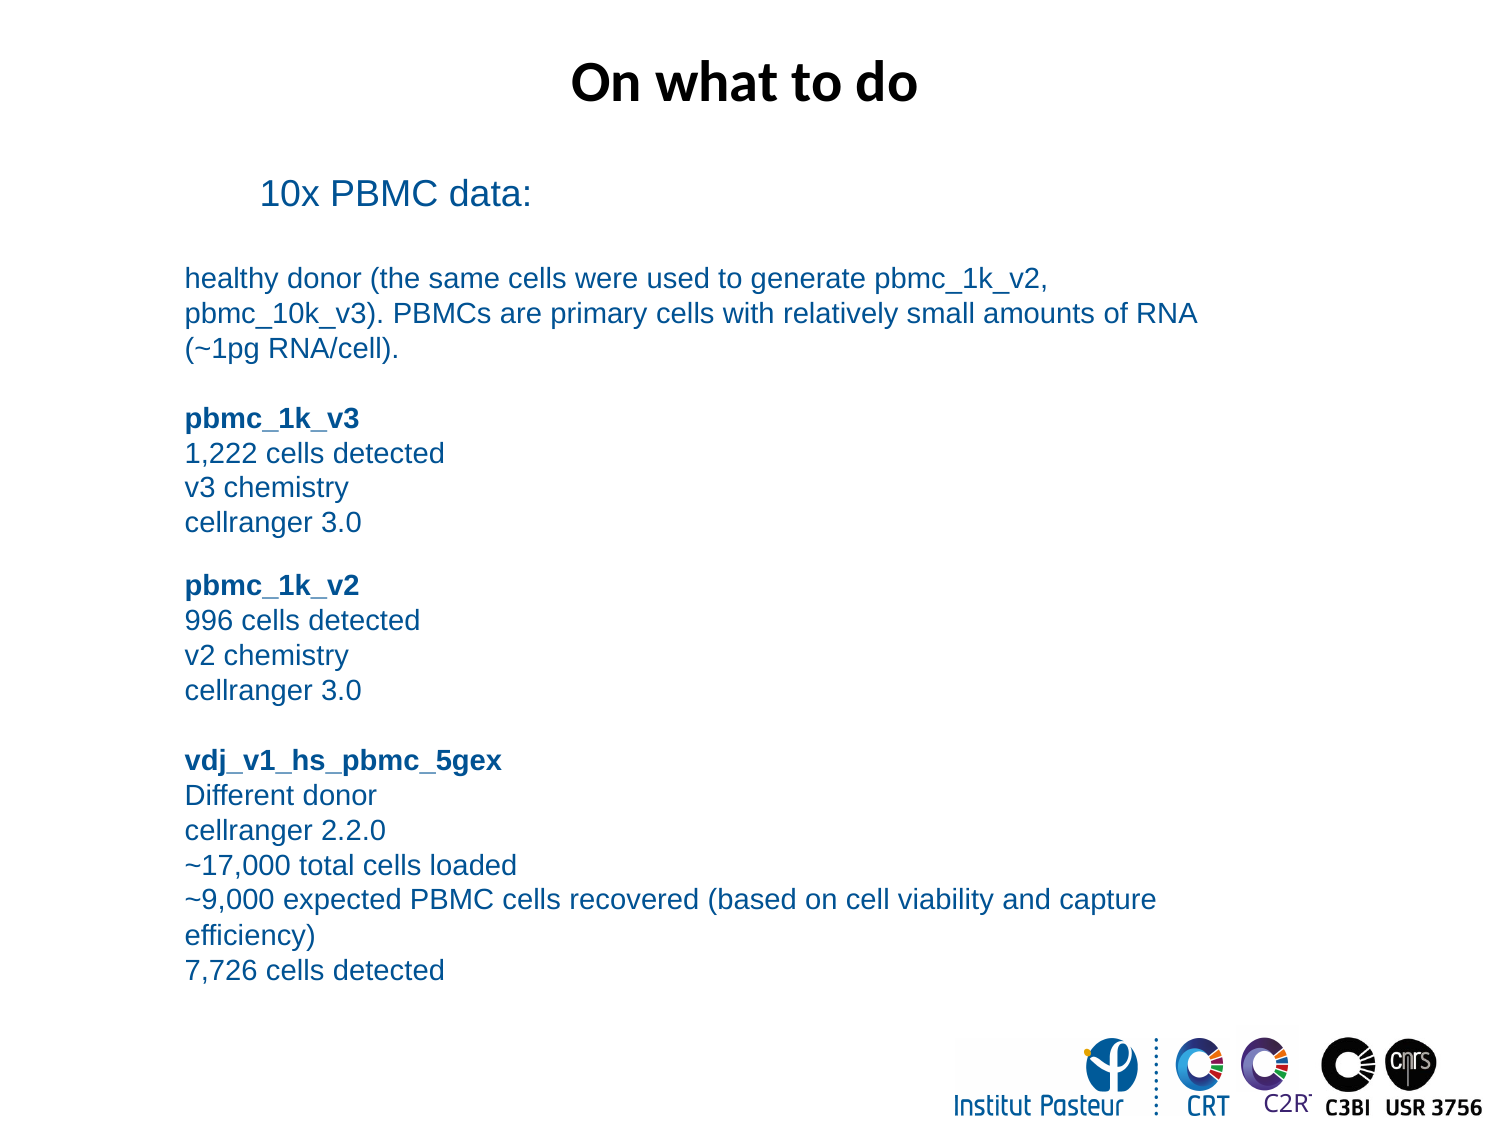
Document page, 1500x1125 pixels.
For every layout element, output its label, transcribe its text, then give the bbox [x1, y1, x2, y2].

text_box 10x PBMC data: healthy donor (the same cells were used to generate pbmc_1k_v2, pbmc_10k_v3). PBMCs are primary cells with relatively small amounts of RNA (~1pg RNA/cell). pbmc_1k_v3 1,222 cells detected v3 chemistry cellranger 3.0 pbmc_1k_v2 996 cells detected v2 chemistry cellranger 3.0 vdj_v1_hs_pbmc_5gex Different donor cellranger 2.2.0 ~17,000 total cells loaded ~9,000 expected PBMC cells recovered (based on cell viability and capture efficiency) 7,726 cells detected [169, 161, 1268, 1029]
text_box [955, 1025, 1491, 1125]
text_box On what to do [0, 35, 1495, 162]
